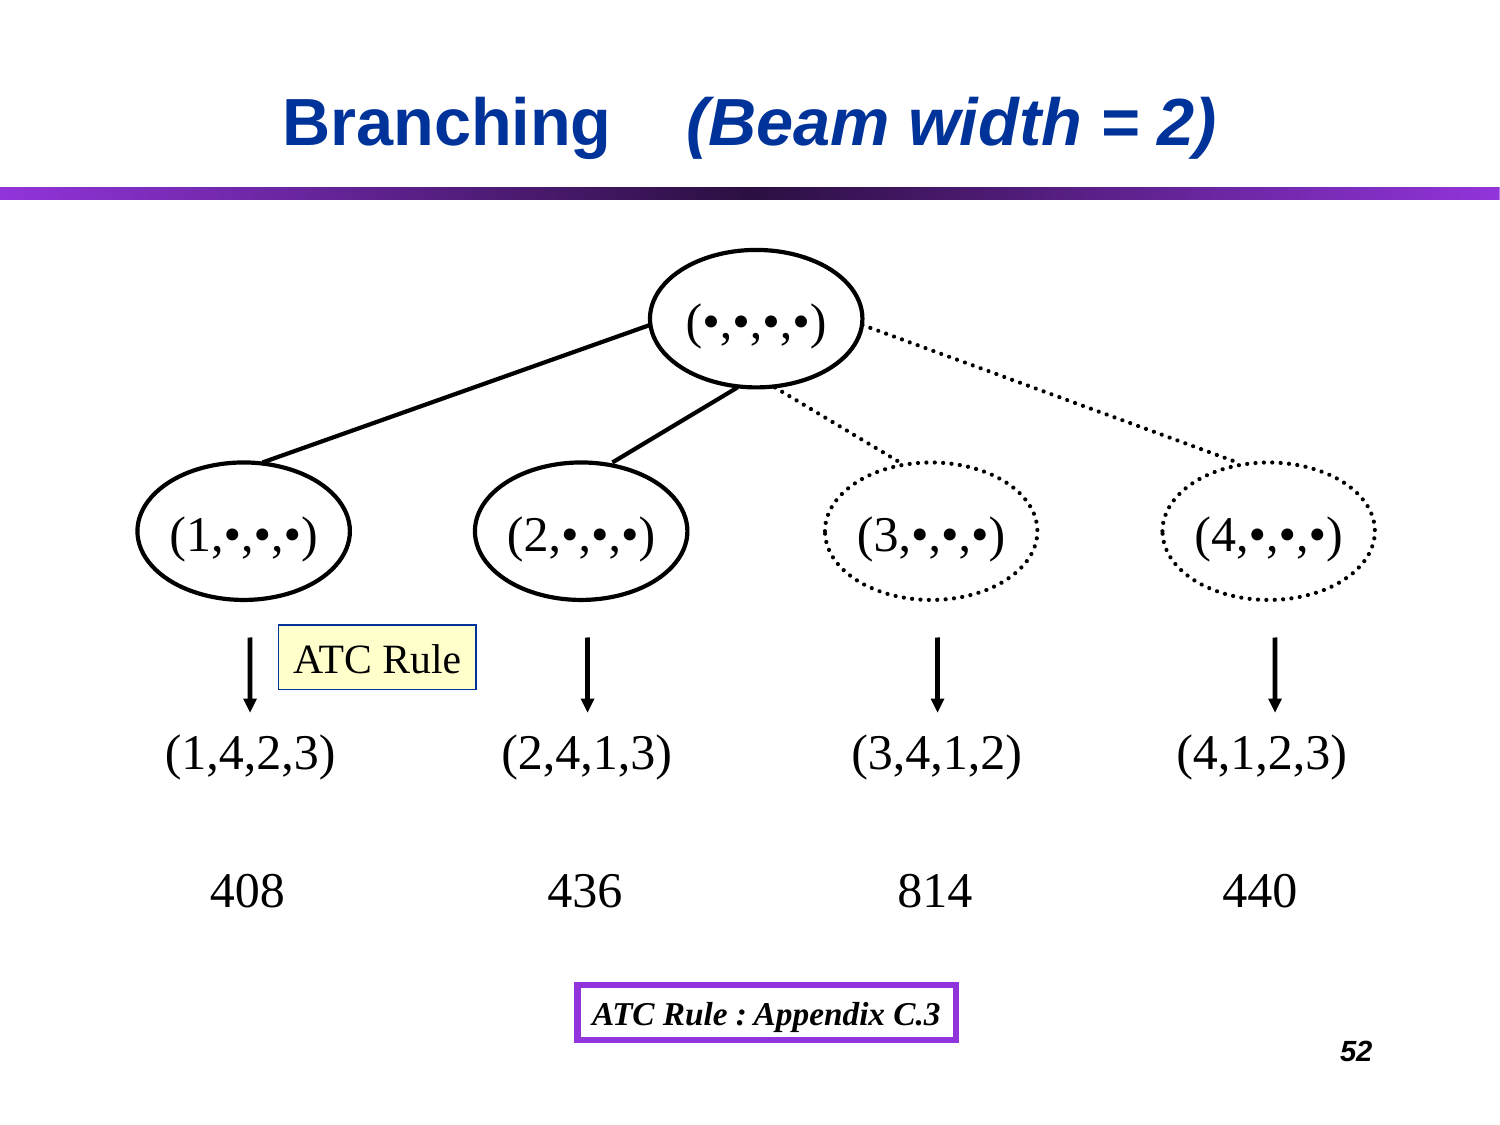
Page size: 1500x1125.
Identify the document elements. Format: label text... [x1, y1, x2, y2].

text_box (1,•,•,•) [137, 462, 350, 600]
text_box 440 [1207, 849, 1313, 925]
text_box (2,•,•,•) [474, 462, 688, 600]
text_box (3,4,1,2) [836, 712, 1038, 788]
text_box (2,4,1,3) [486, 712, 688, 788]
slide_number 52 [1074, 1025, 1388, 1100]
text_box 814 [882, 849, 988, 925]
text_box (1,4,2,3) [150, 712, 351, 788]
text_box ATC Rule : Appendix C.3 [577, 985, 957, 1040]
text_box (3,•,•,•) [824, 462, 1038, 600]
text_box Branching (Beam width = 2) [112, 62, 1388, 175]
text_box 436 [532, 849, 638, 925]
text_box 408 [194, 849, 300, 925]
table_cell [123, 188, 127, 200]
text_box [1268, 637, 1282, 713]
text_box (4,•,•,•) [1162, 462, 1375, 600]
text_box (4,1,2,3) [1161, 712, 1363, 788]
text_box (•,•,•,•) [649, 249, 863, 388]
text_box [581, 637, 594, 713]
text_box [243, 637, 257, 713]
text_box ATC Rule [278, 624, 477, 690]
text_box [931, 637, 944, 713]
